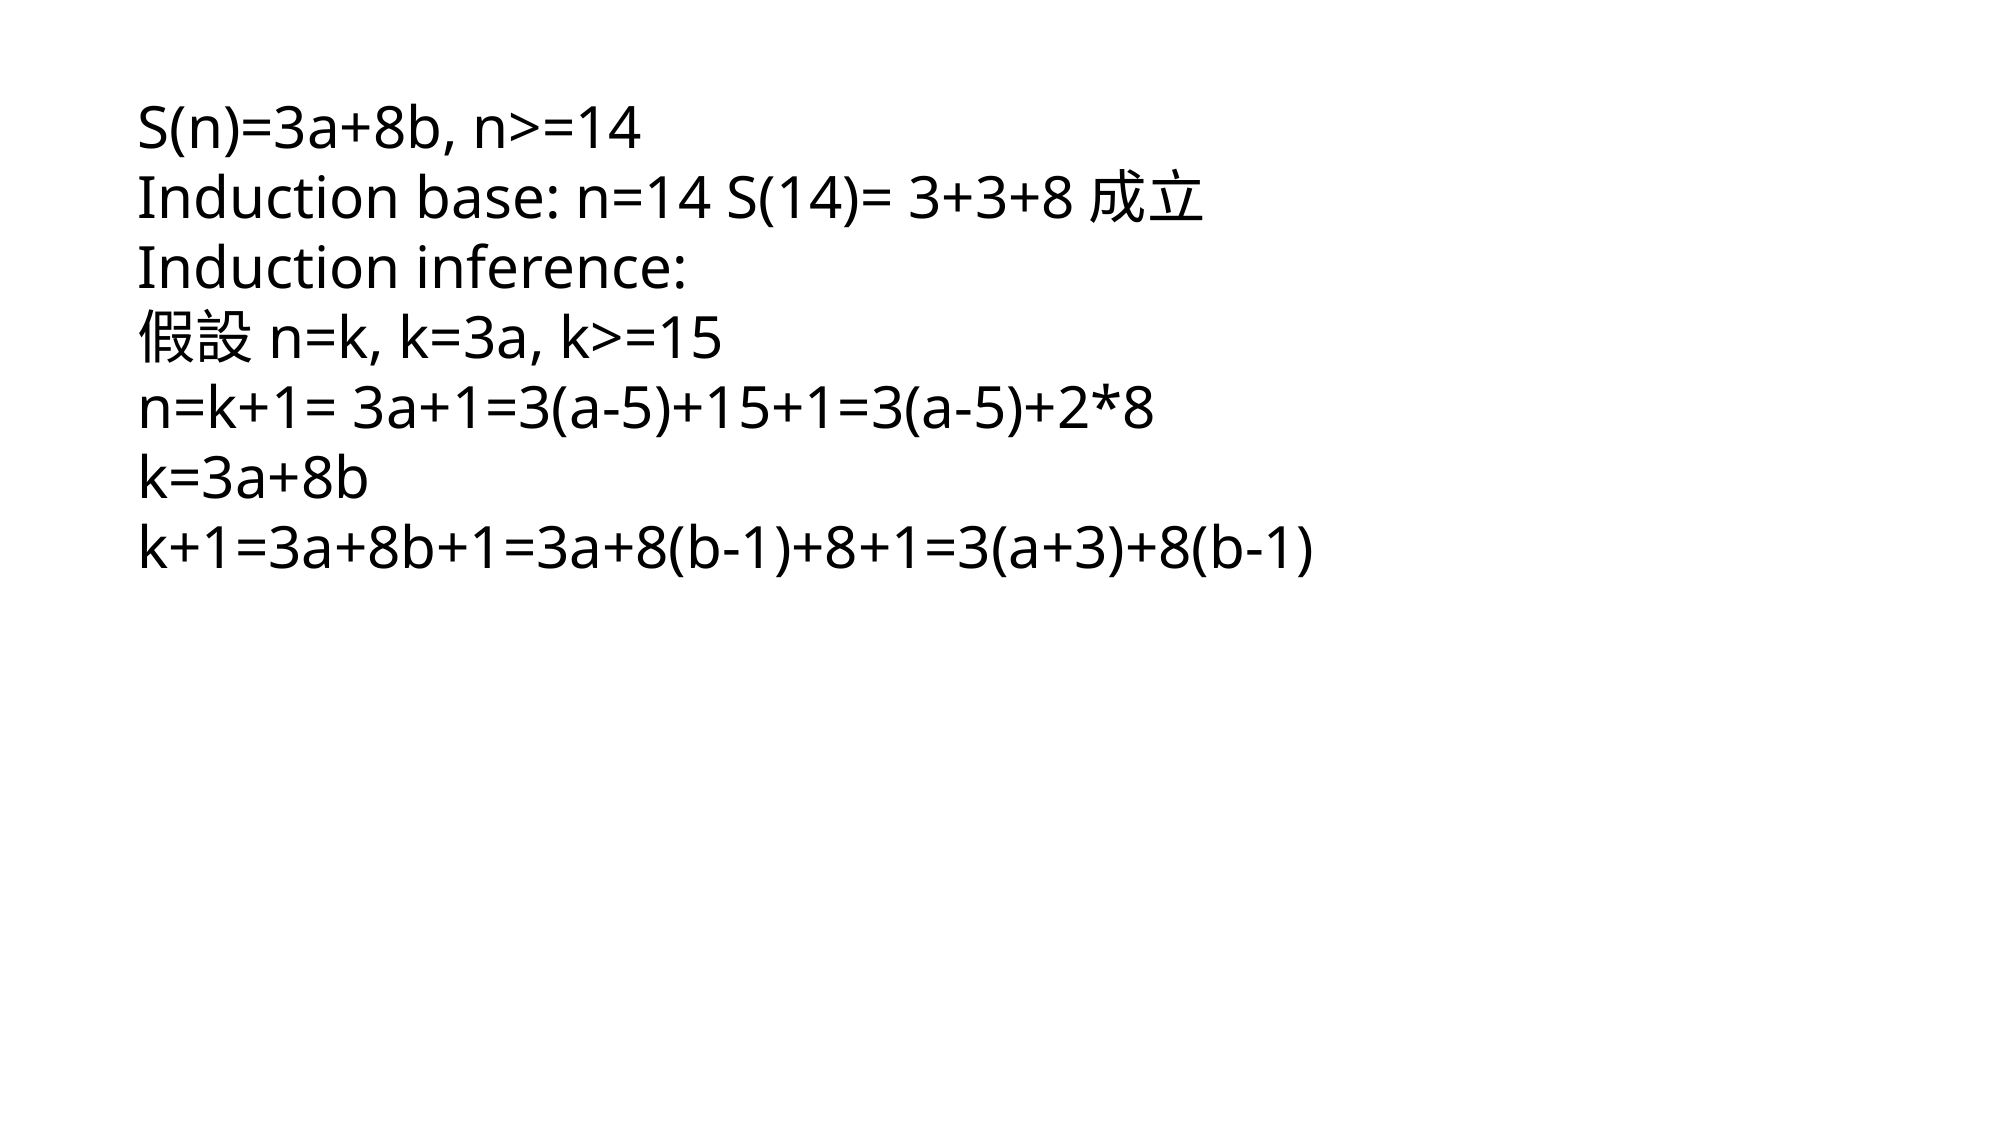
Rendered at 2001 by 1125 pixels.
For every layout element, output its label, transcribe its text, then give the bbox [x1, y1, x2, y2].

text_box S(n)=3a+8b, n>=14 Induction base: n=14 S(14)= 3+3+8成立 Induction inference: 假設n=k, k=3a, k>=15 n=k+1= 3a+1=3(a-5)+15+1=3(a-5)+2*8 k=3a+8b k+1=3a+8b+1=3a+8(b-1)+8+1=3(a+3)+8(b-1) [122, 83, 1345, 658]
